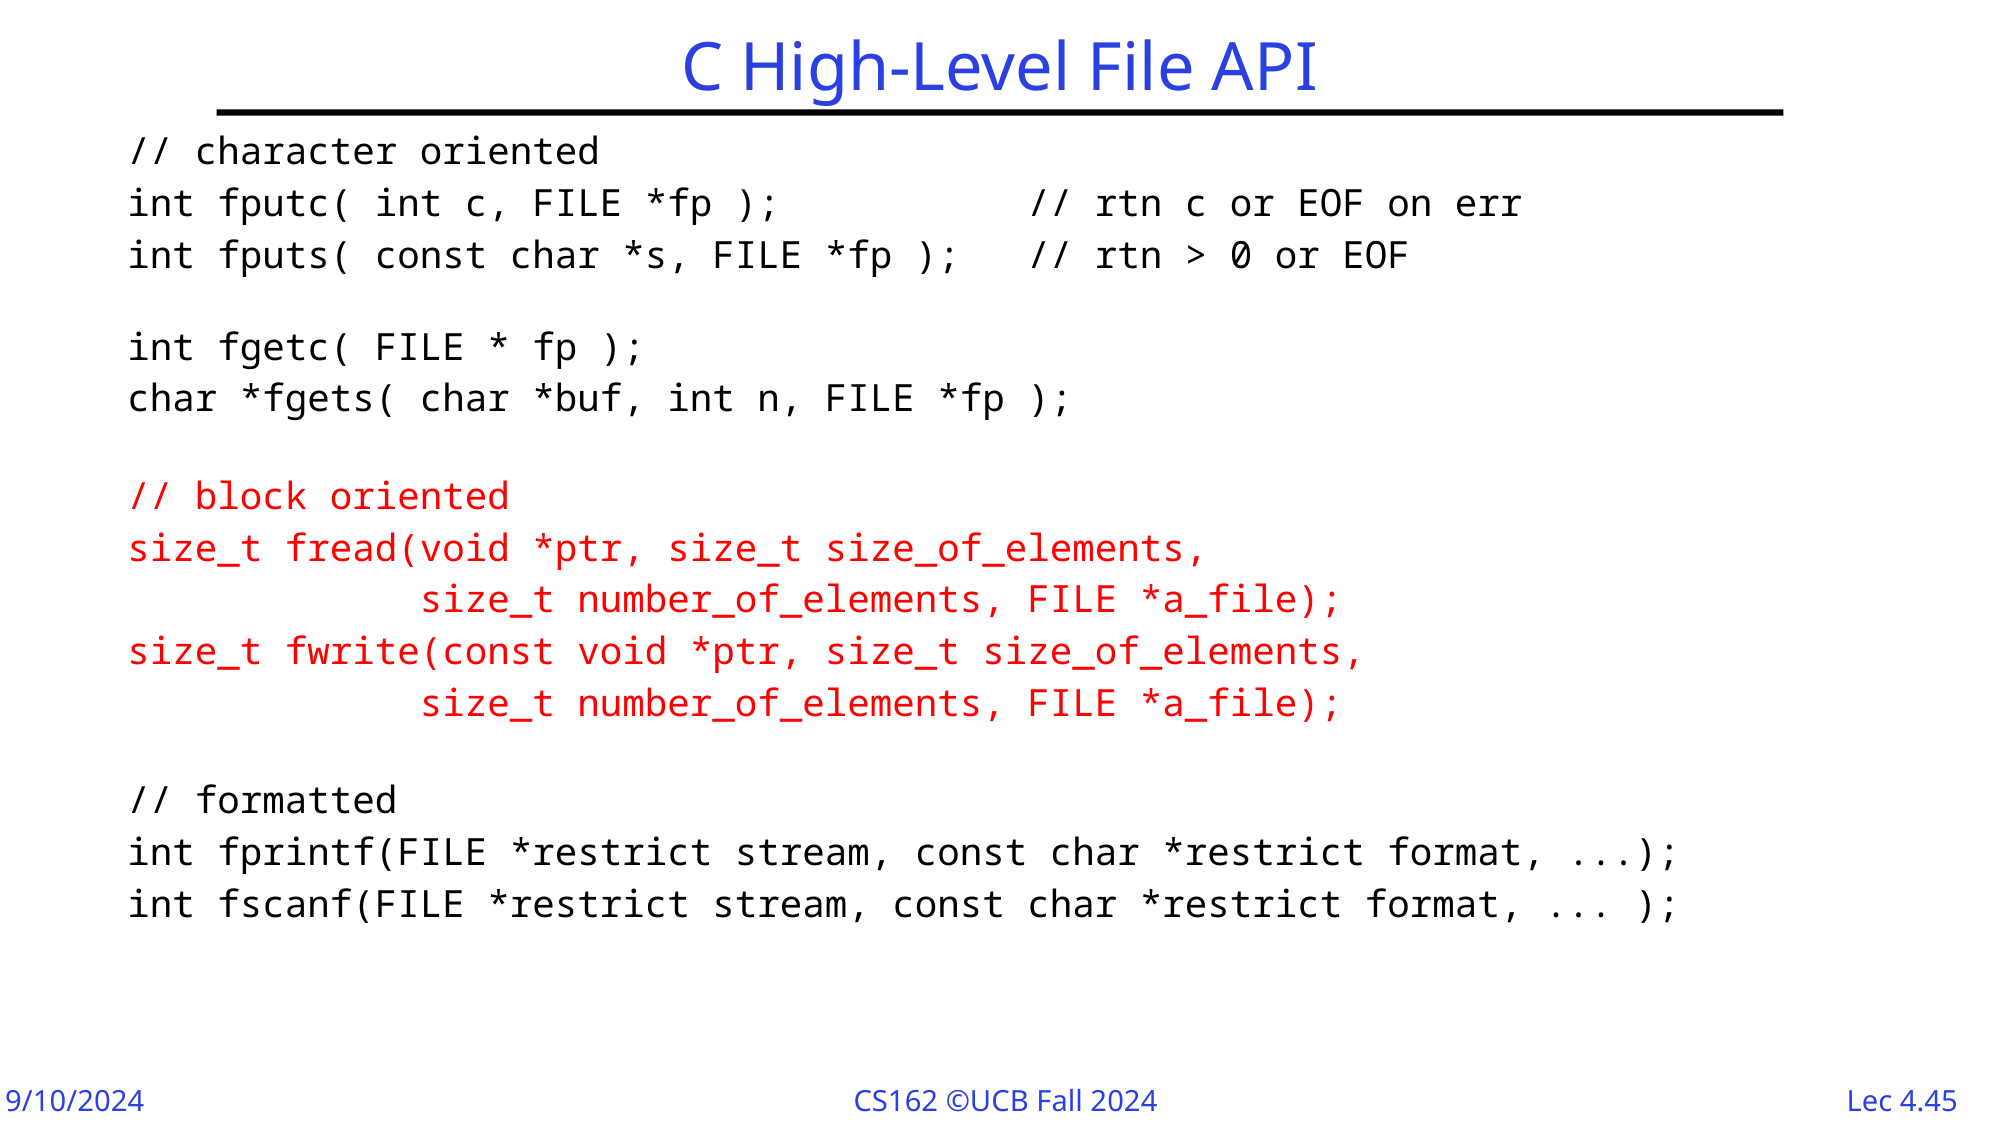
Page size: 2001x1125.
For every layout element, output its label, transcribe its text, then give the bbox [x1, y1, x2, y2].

title C High-Level File API [216, 24, 1784, 113]
list // character oriented int fputc( int c, FILE *fp ); // rtn c or EOF on err int fputs( const char *s, FILE *fp ); // rtn > 0 or EOF int fgetc( FILE * fp ); char *fgets( char *buf, int n, FILE *fp ); // block oriented size_t fread(void *ptr, size_t size_of_elements, size_t number_of_elements, FILE *a_file); size_t fwrite(const void *ptr, size_t size_of_elements, size_t number_of_elements, FILE *a_file); // formatted int fprintf(FILE *restrict stream, const char *restrict format, ...); int fscanf(FILE *restrict stream, const char *restrict format, ... ); [112, 125, 1838, 995]
